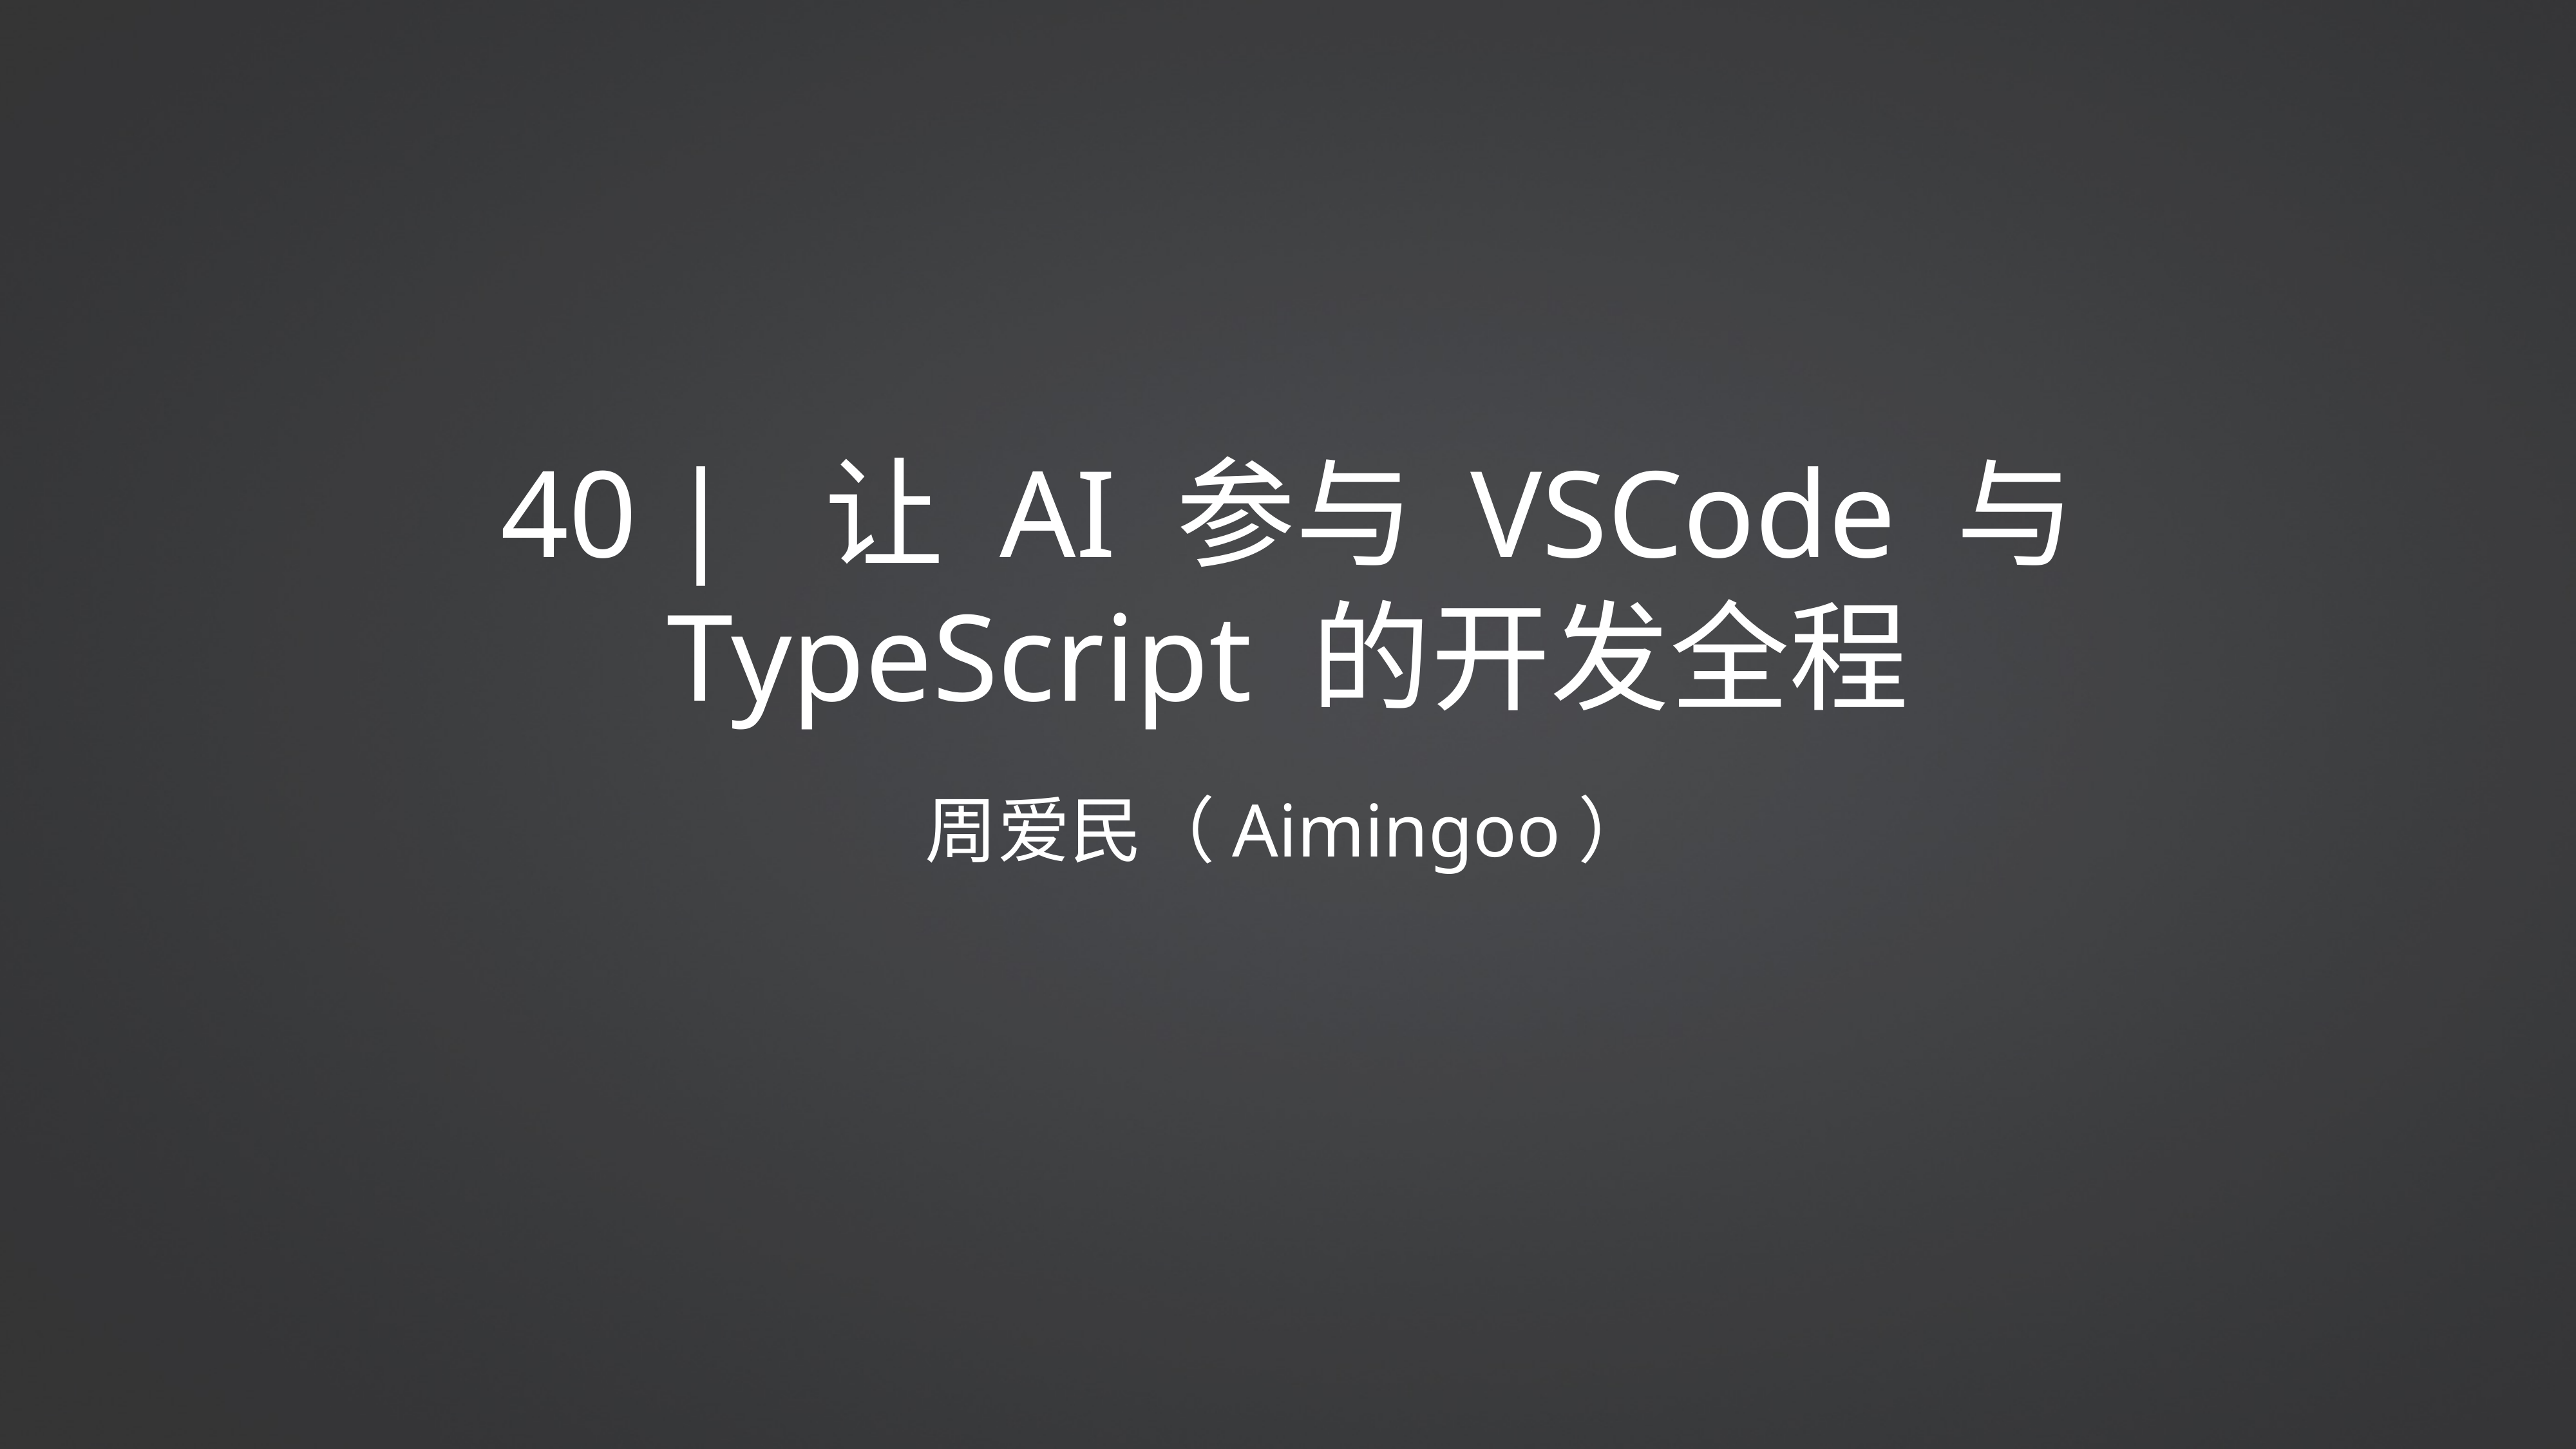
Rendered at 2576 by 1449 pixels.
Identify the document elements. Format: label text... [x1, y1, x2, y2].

list 周爱民（Aimingoo） [187, 779, 2389, 947]
picture [0, 0, 2576, 1449]
title 40 | 让 AI 参与 VSCode 与 TypeScript 的开发全程 [187, 355, 2389, 731]
